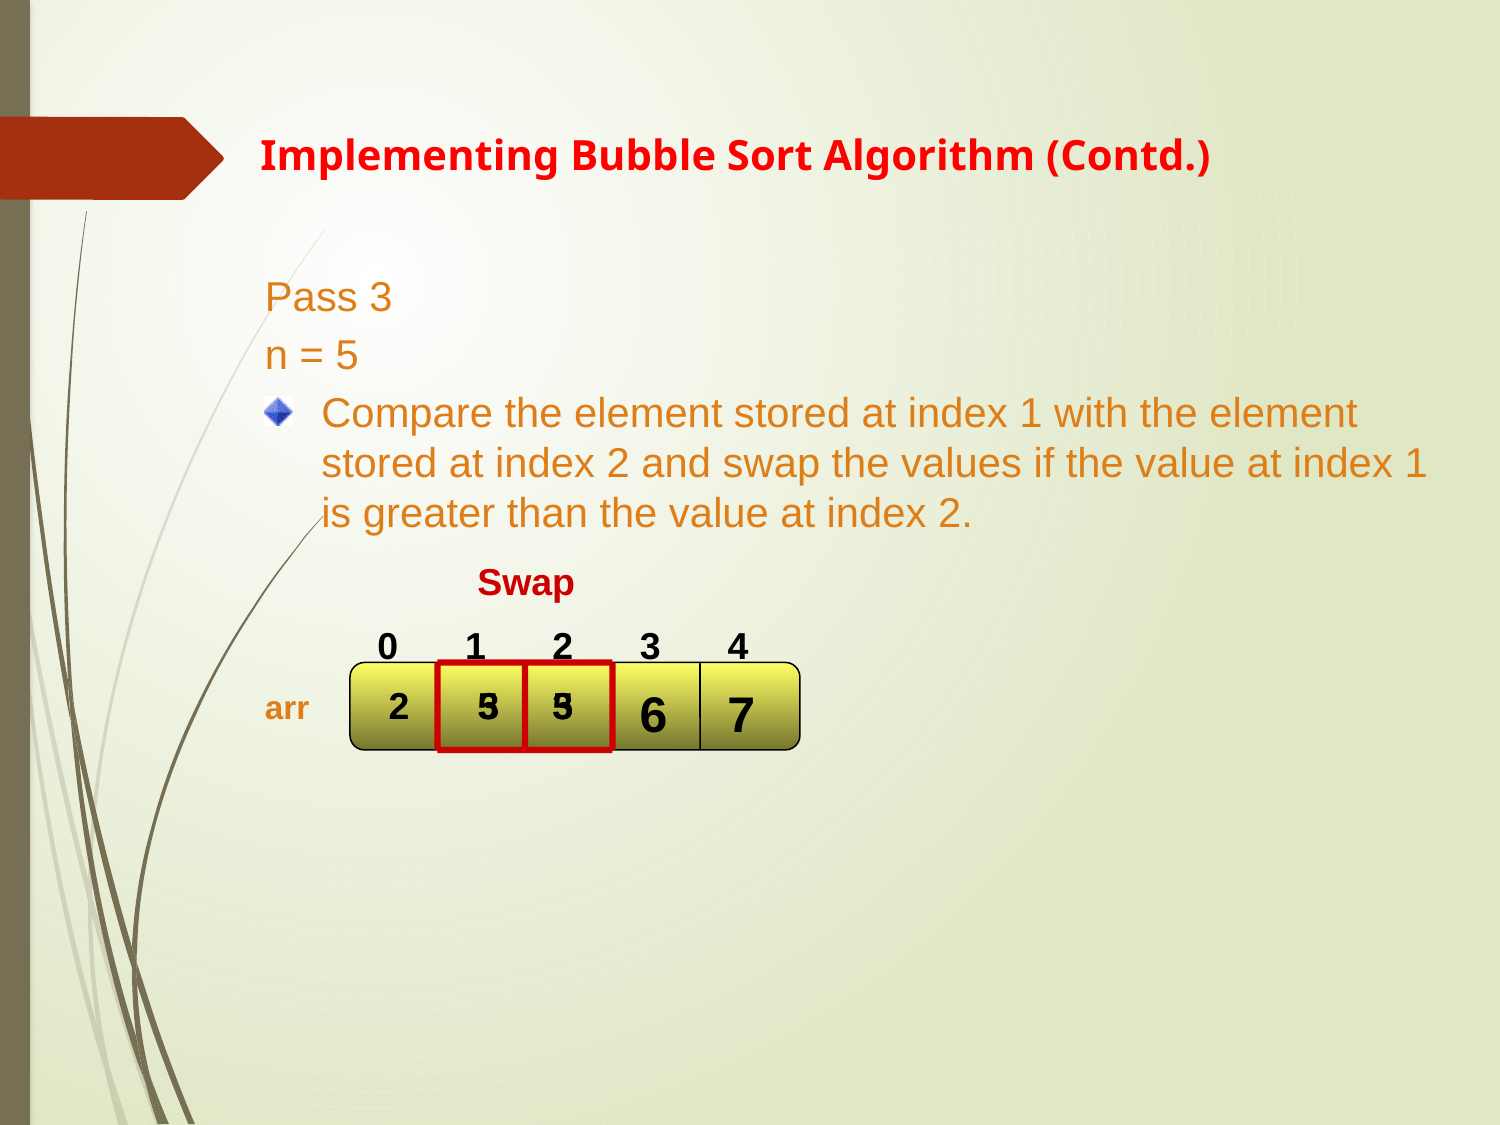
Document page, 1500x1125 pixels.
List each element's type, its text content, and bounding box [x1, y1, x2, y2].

text_box Swap [462, 550, 593, 611]
text_box [349, 662, 434, 750]
text_box 7 [712, 674, 764, 750]
text_box 4 [712, 614, 764, 674]
text_box 2 [373, 674, 425, 735]
text_box 2 [537, 614, 589, 659]
text_box arr [250, 678, 325, 734]
picture [264, 396, 293, 426]
text_box [764, 662, 800, 750]
text_box 6 [624, 674, 676, 750]
text_box 1 [450, 614, 501, 659]
text_box [616, 662, 625, 750]
text_box [676, 662, 712, 750]
text_box 0 [362, 614, 414, 675]
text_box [437, 662, 613, 751]
text_box Implementing Bubble Sort Algorithm (Contd.) [245, 120, 1371, 186]
text_box Pass 3 n = 5 Compare the element stored at index 1 with the element stored at index 2 and swap the values if the value at index 1 is greater than the value at index 2. [250, 262, 1451, 1012]
text_box 3 [625, 614, 676, 674]
